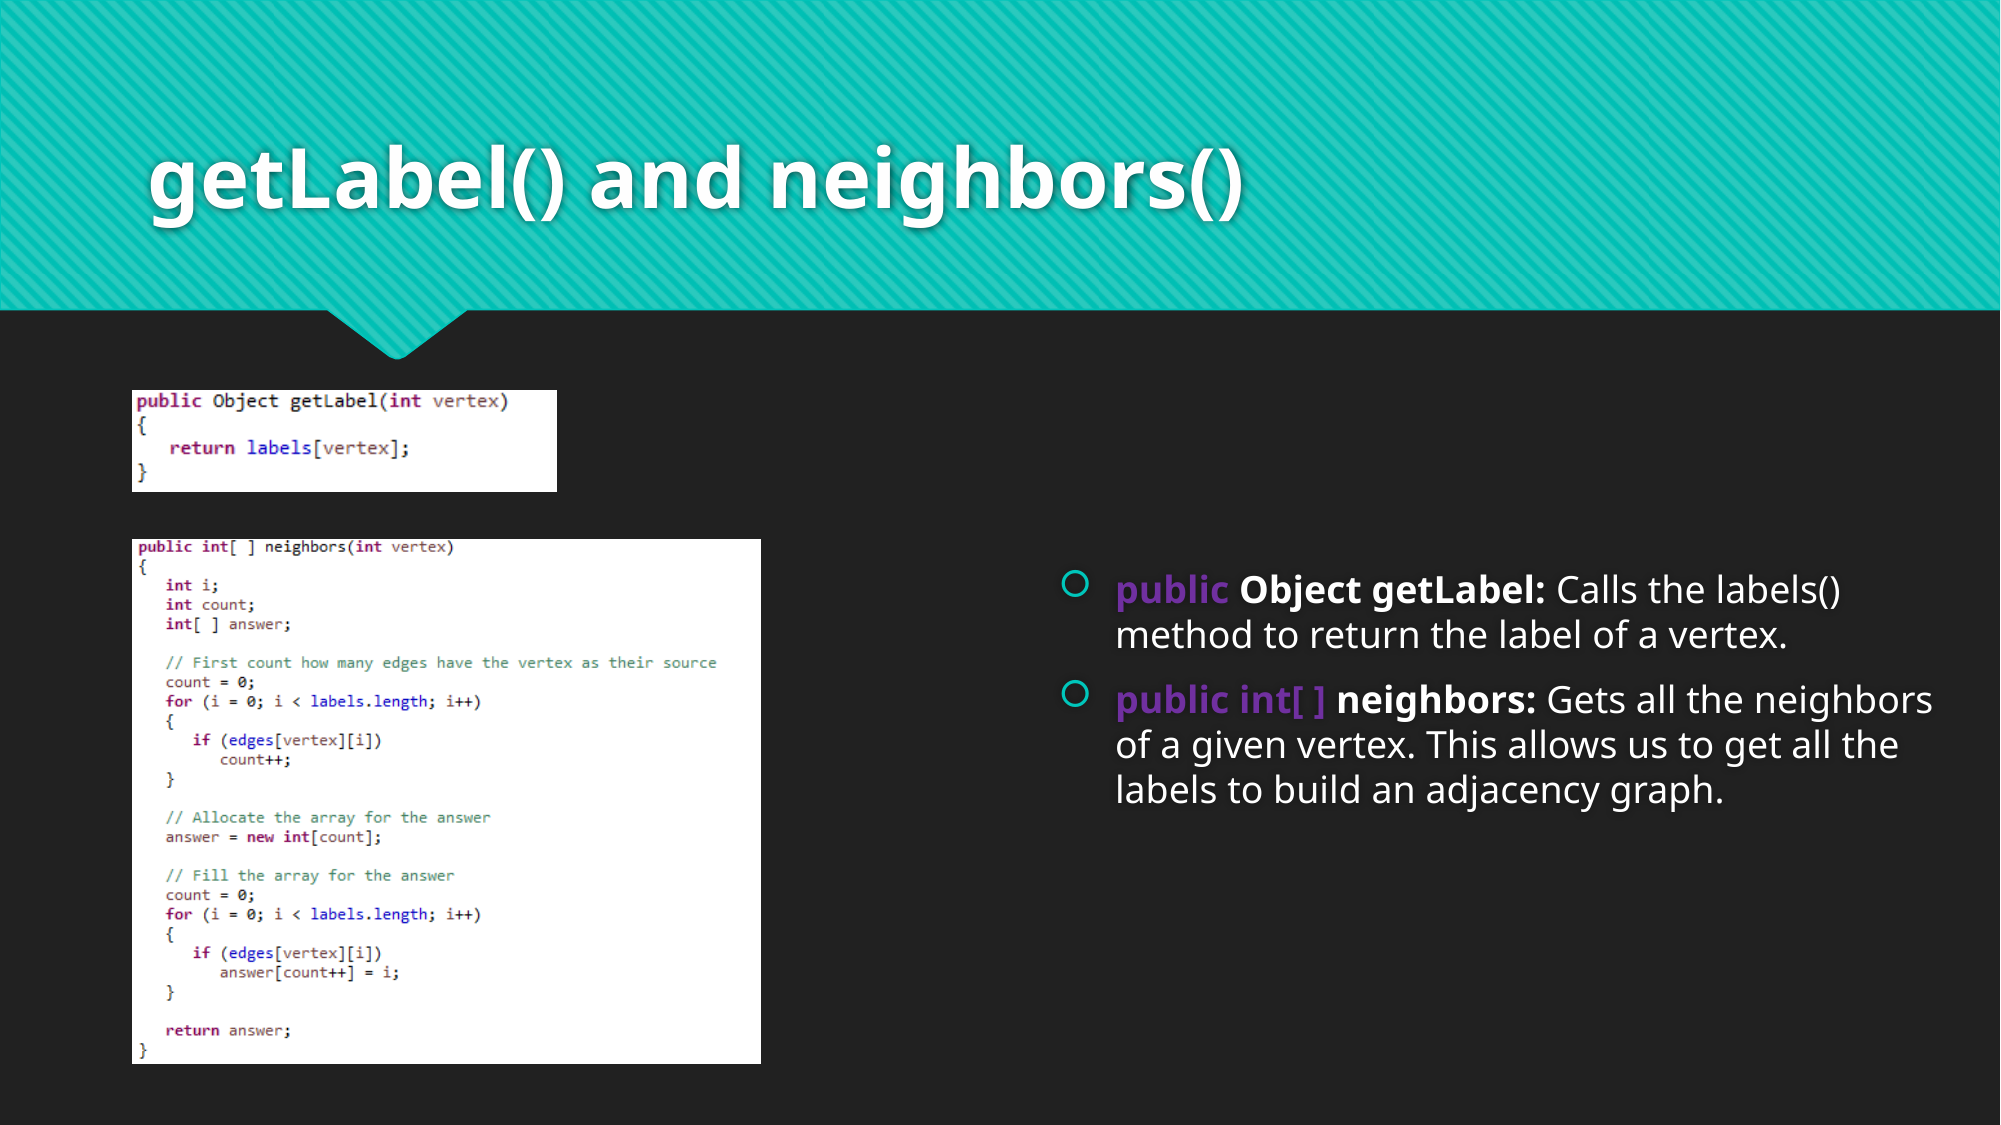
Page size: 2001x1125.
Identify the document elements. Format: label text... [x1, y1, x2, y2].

list public Object getLabel: Calls the labels() method to return the label of a vertex. public int[ ] neighbors: Gets all the neighbors of a given vertex. This allows us to get all the labels to build an adjacency graph. [1043, 390, 1976, 987]
title getLabel() and neighbors() [132, 73, 1868, 233]
picture [132, 390, 557, 493]
picture [132, 539, 761, 1065]
